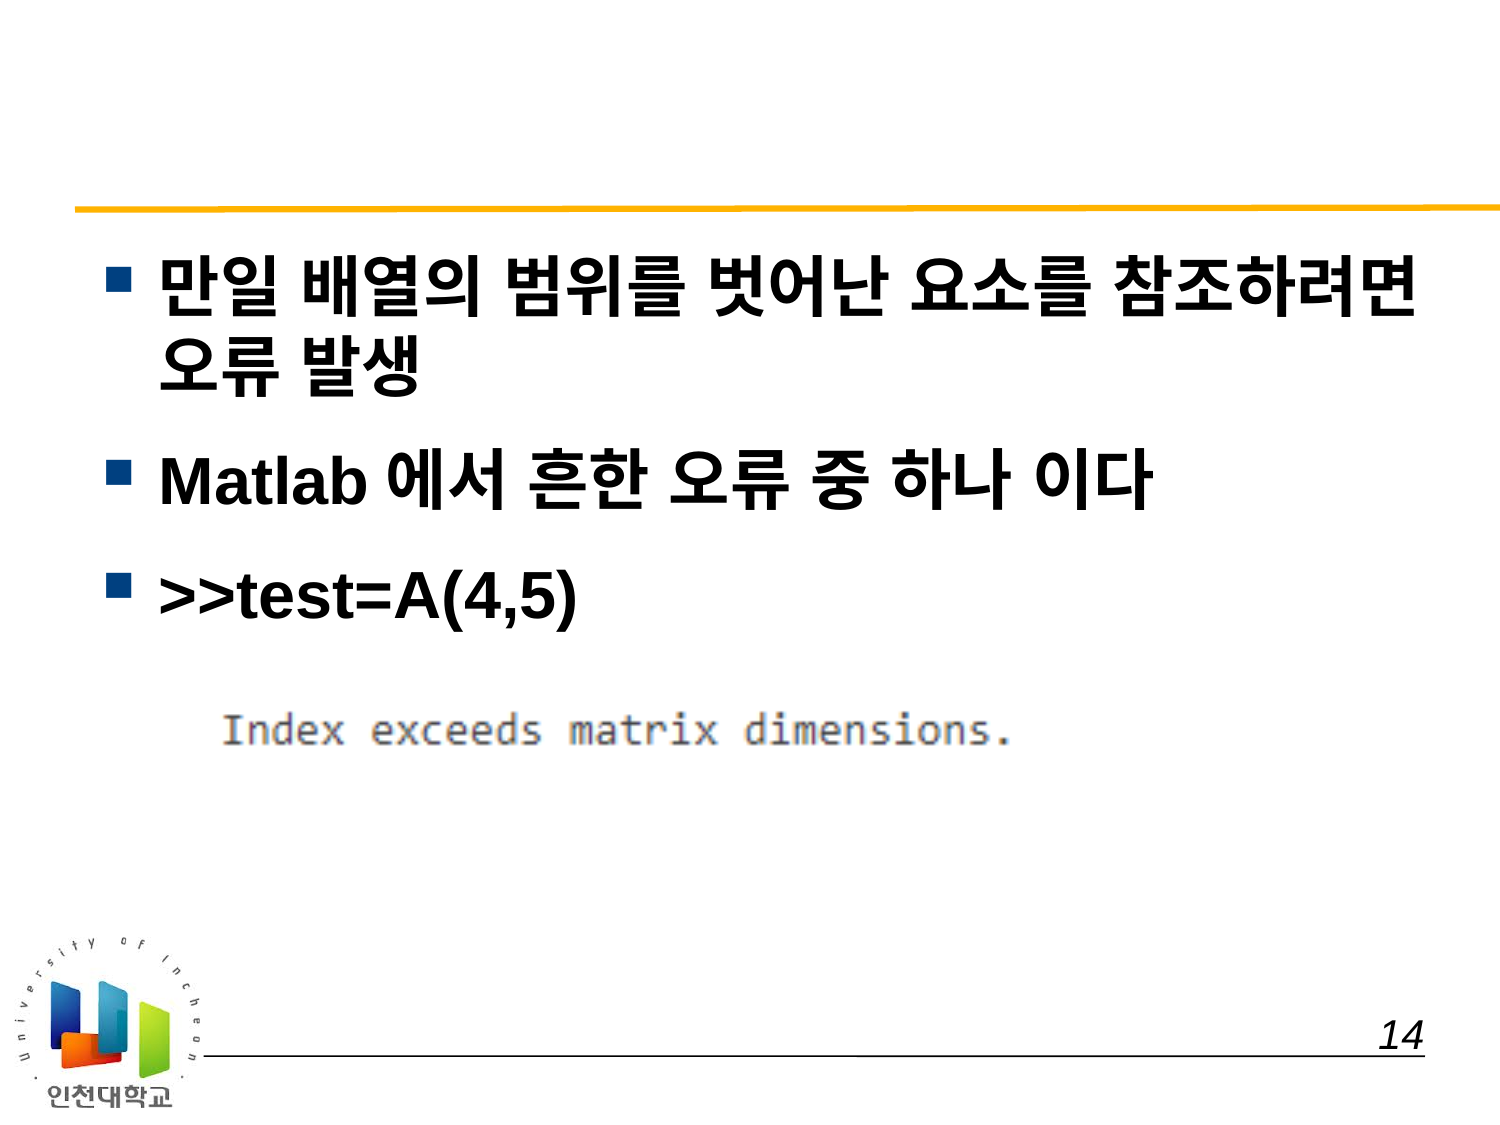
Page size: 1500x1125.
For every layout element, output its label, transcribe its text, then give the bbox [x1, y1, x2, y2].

list 만일 배열의 범위를 벗어난 요소를 참조하려면 오류 발생 Matlab에서 흔한 오류 중 하나 이다 >>test=A(4,5) [87, 237, 1457, 919]
picture [212, 674, 1052, 776]
slide_number 14 [1112, 999, 1440, 1057]
picture [14, 937, 200, 1108]
